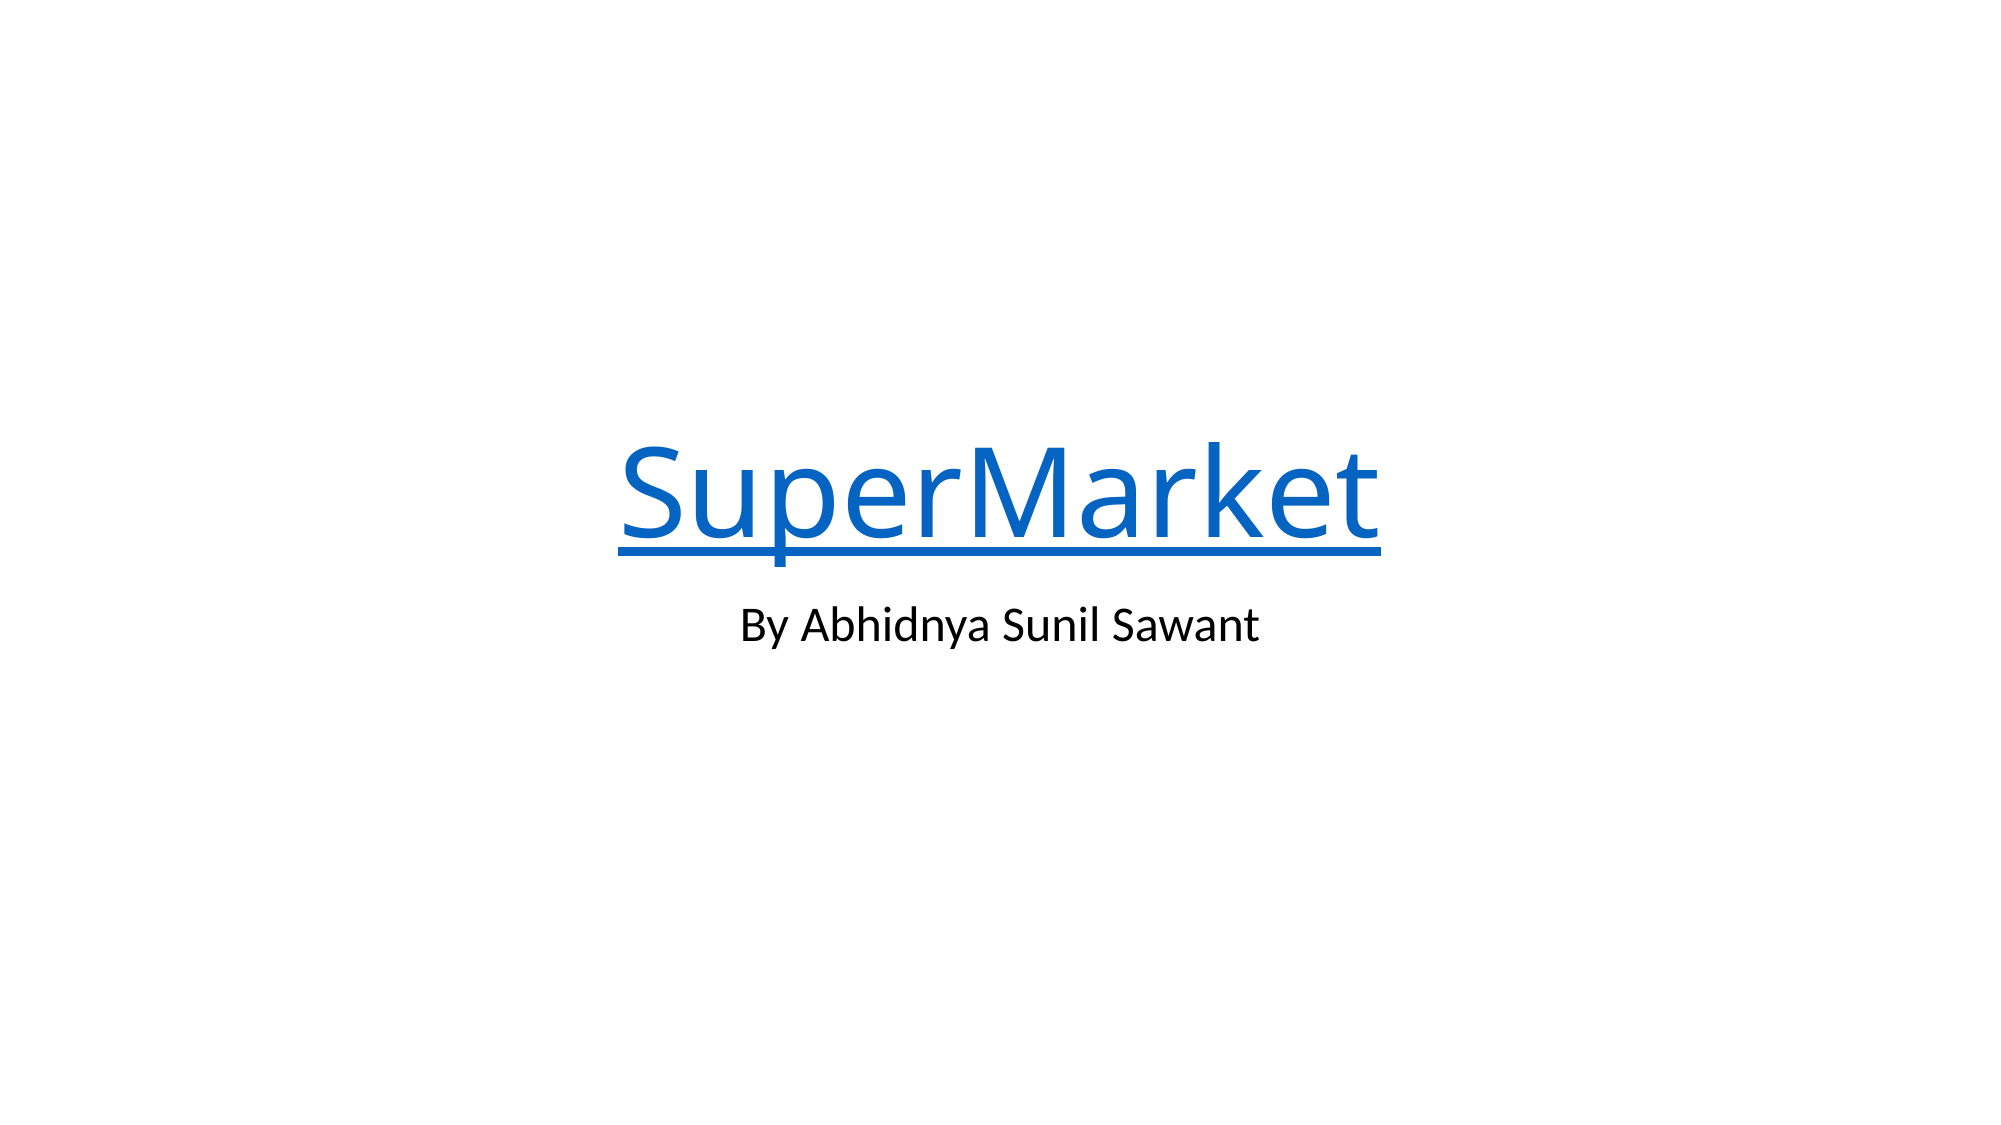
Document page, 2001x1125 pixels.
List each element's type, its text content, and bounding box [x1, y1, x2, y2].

subtitle By Abhidnya Sunil Sawant [249, 590, 1750, 863]
title SuperMarket [249, 184, 1750, 576]
